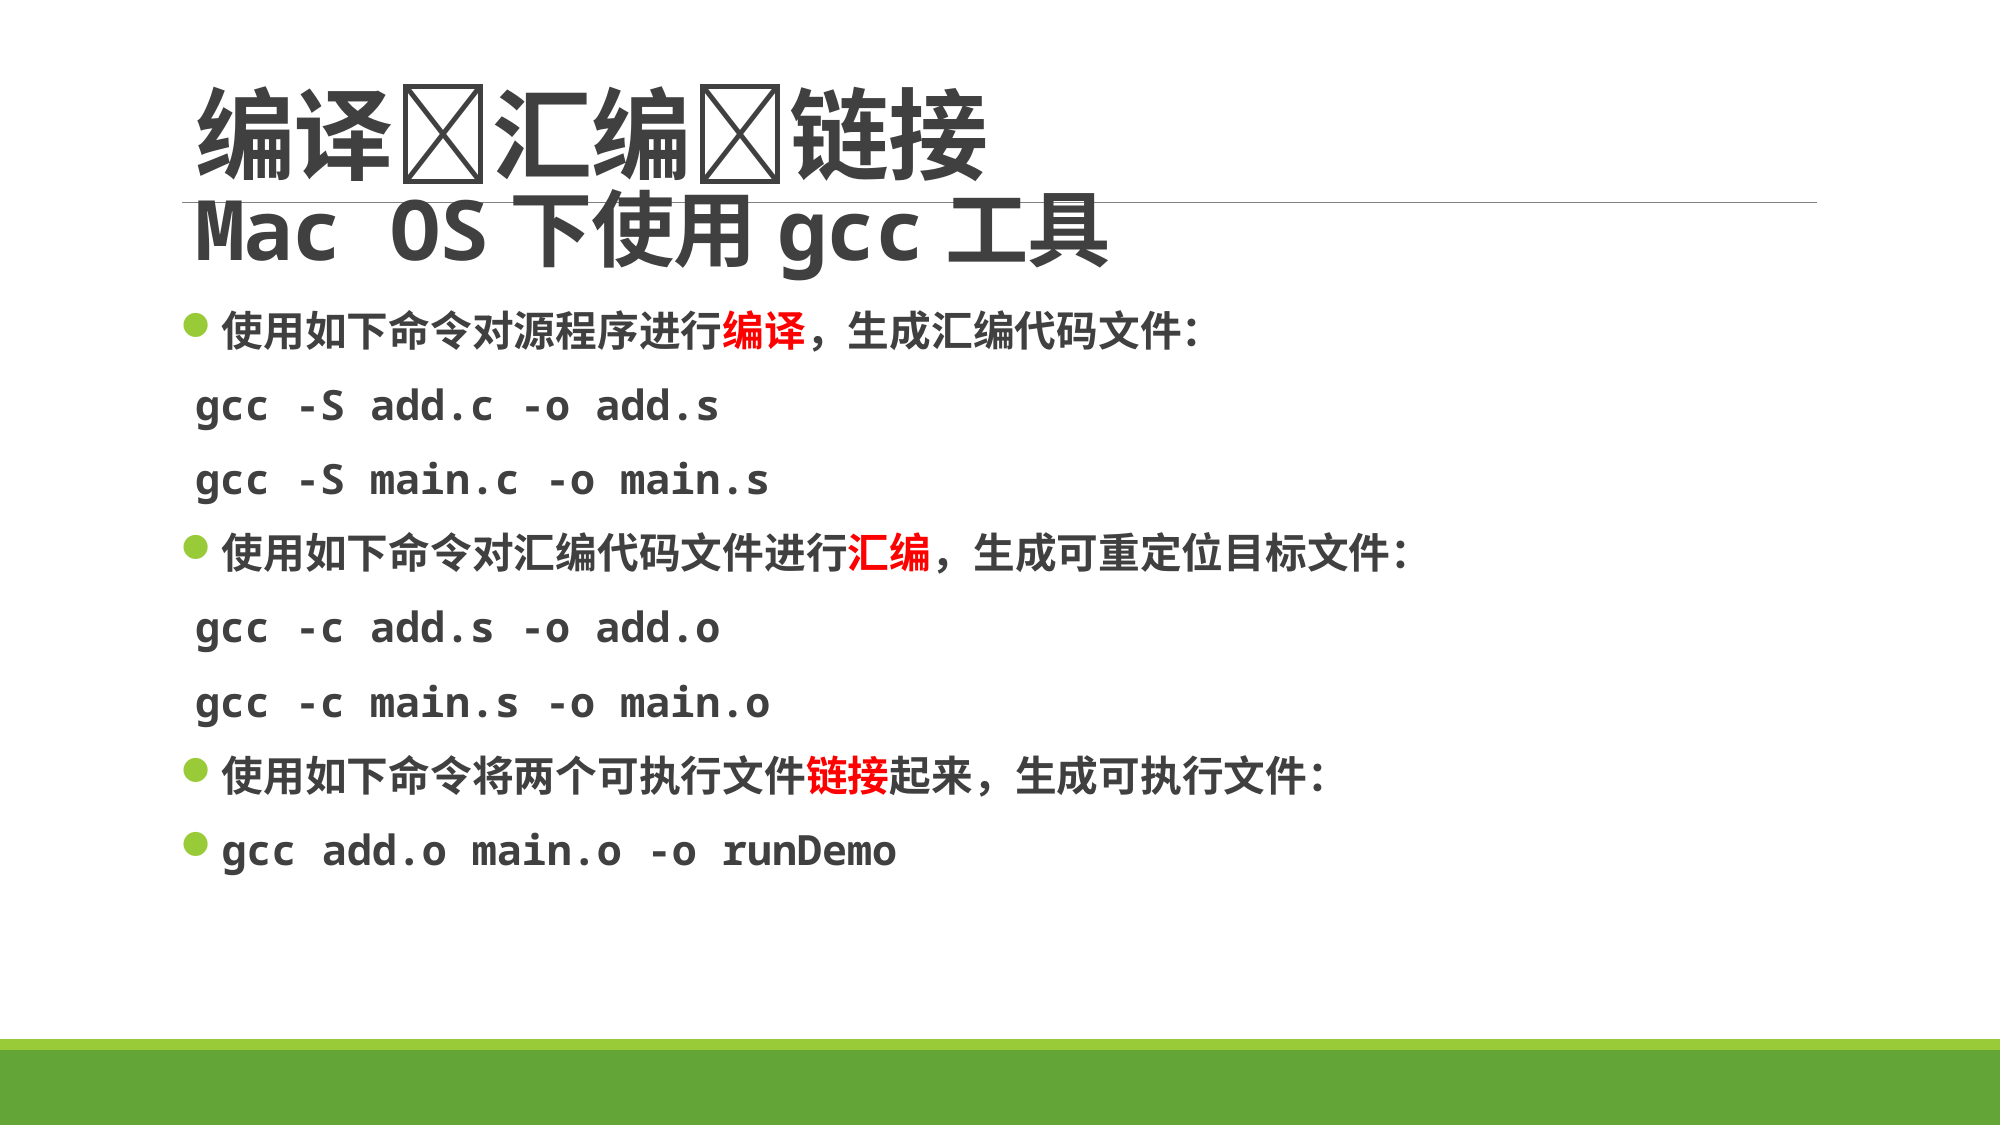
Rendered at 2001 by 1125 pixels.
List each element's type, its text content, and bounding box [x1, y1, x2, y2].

list 使用如下命令对源程序进行编译，生成汇编代码文件： gcc -S add.c -o add.s gcc -S main.c -o main.s 使用如下命令对汇编代码文件进行汇编，生成可重定位目标文件： gcc -c add.s -o add.o gcc -c main.s -o main.o 使用如下命令将两个可执行文件链接起来，生成可执行文件： gcc add.o main.o -o runDemo [180, 302, 1830, 963]
title 编译汇编链接 Mac OS下使用gcc工具 [180, 47, 1830, 285]
